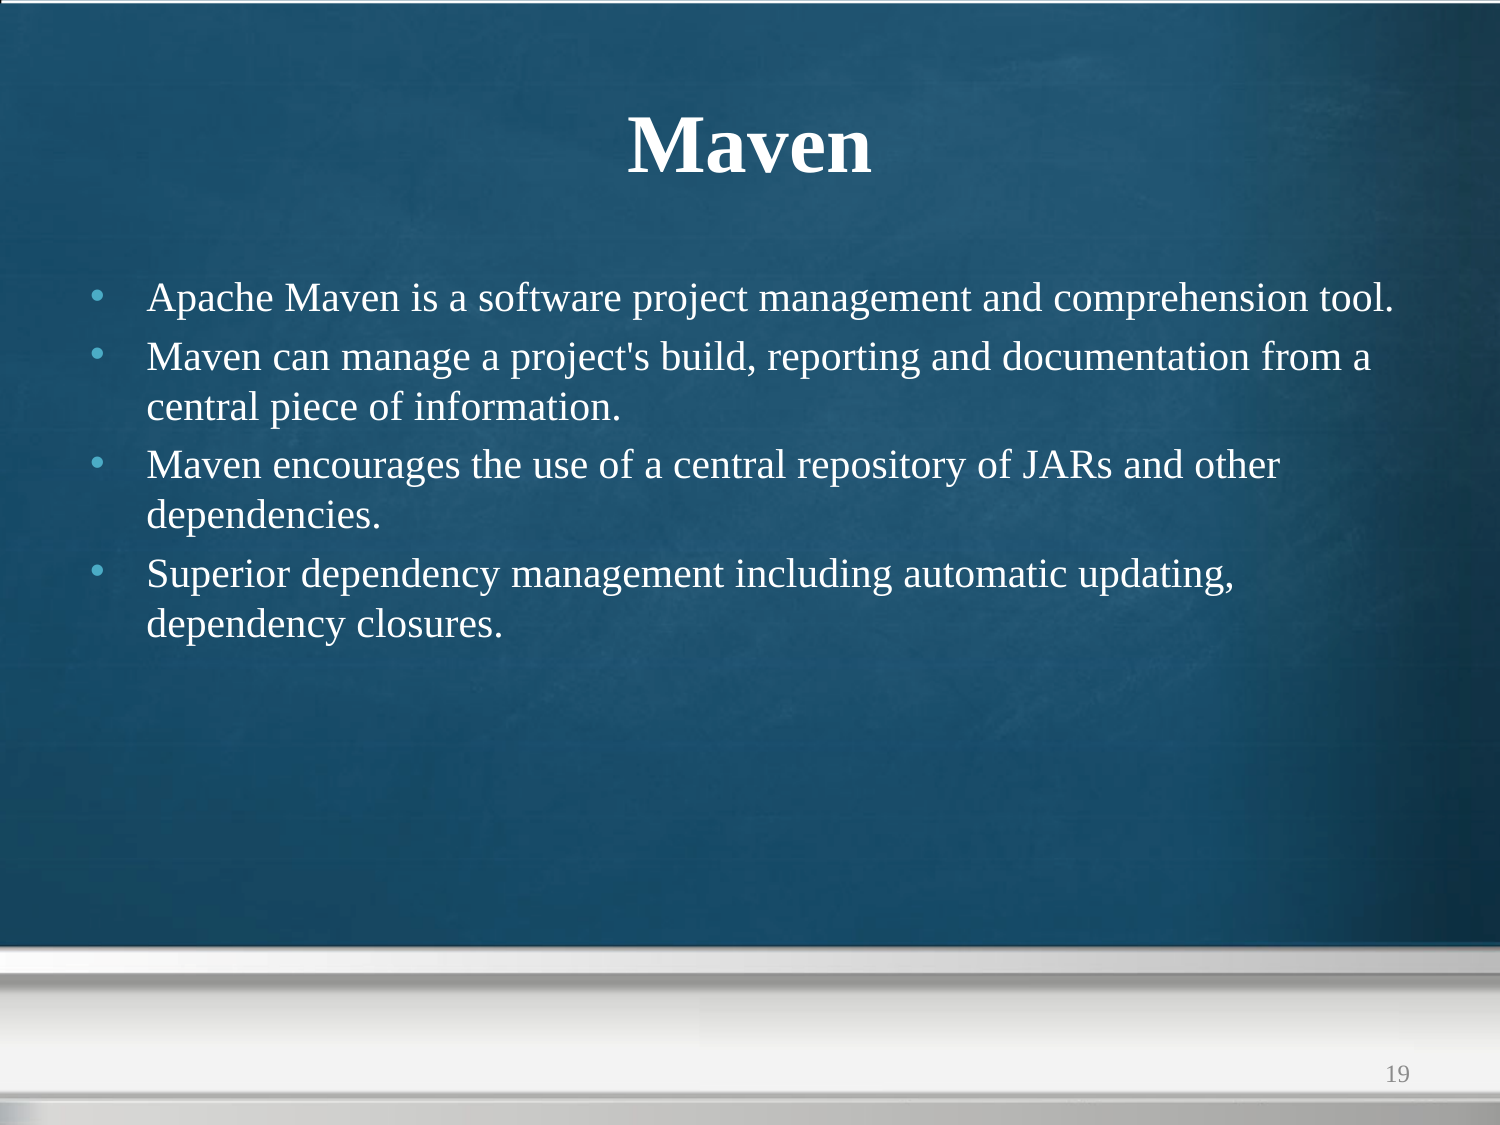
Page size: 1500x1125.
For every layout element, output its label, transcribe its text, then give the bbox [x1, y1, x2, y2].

list Apache Maven is a software project management and comprehension tool. Maven can manage a project's build, reporting and documentation from a central piece of information. Maven encourages the use of a central repository of JARs and other dependencies. Superior dependency management including automatic updating, dependency closures. [75, 262, 1425, 1005]
slide_number 19 [1074, 1042, 1425, 1103]
picture [0, 0, 1500, 1125]
title Maven [75, 45, 1425, 233]
